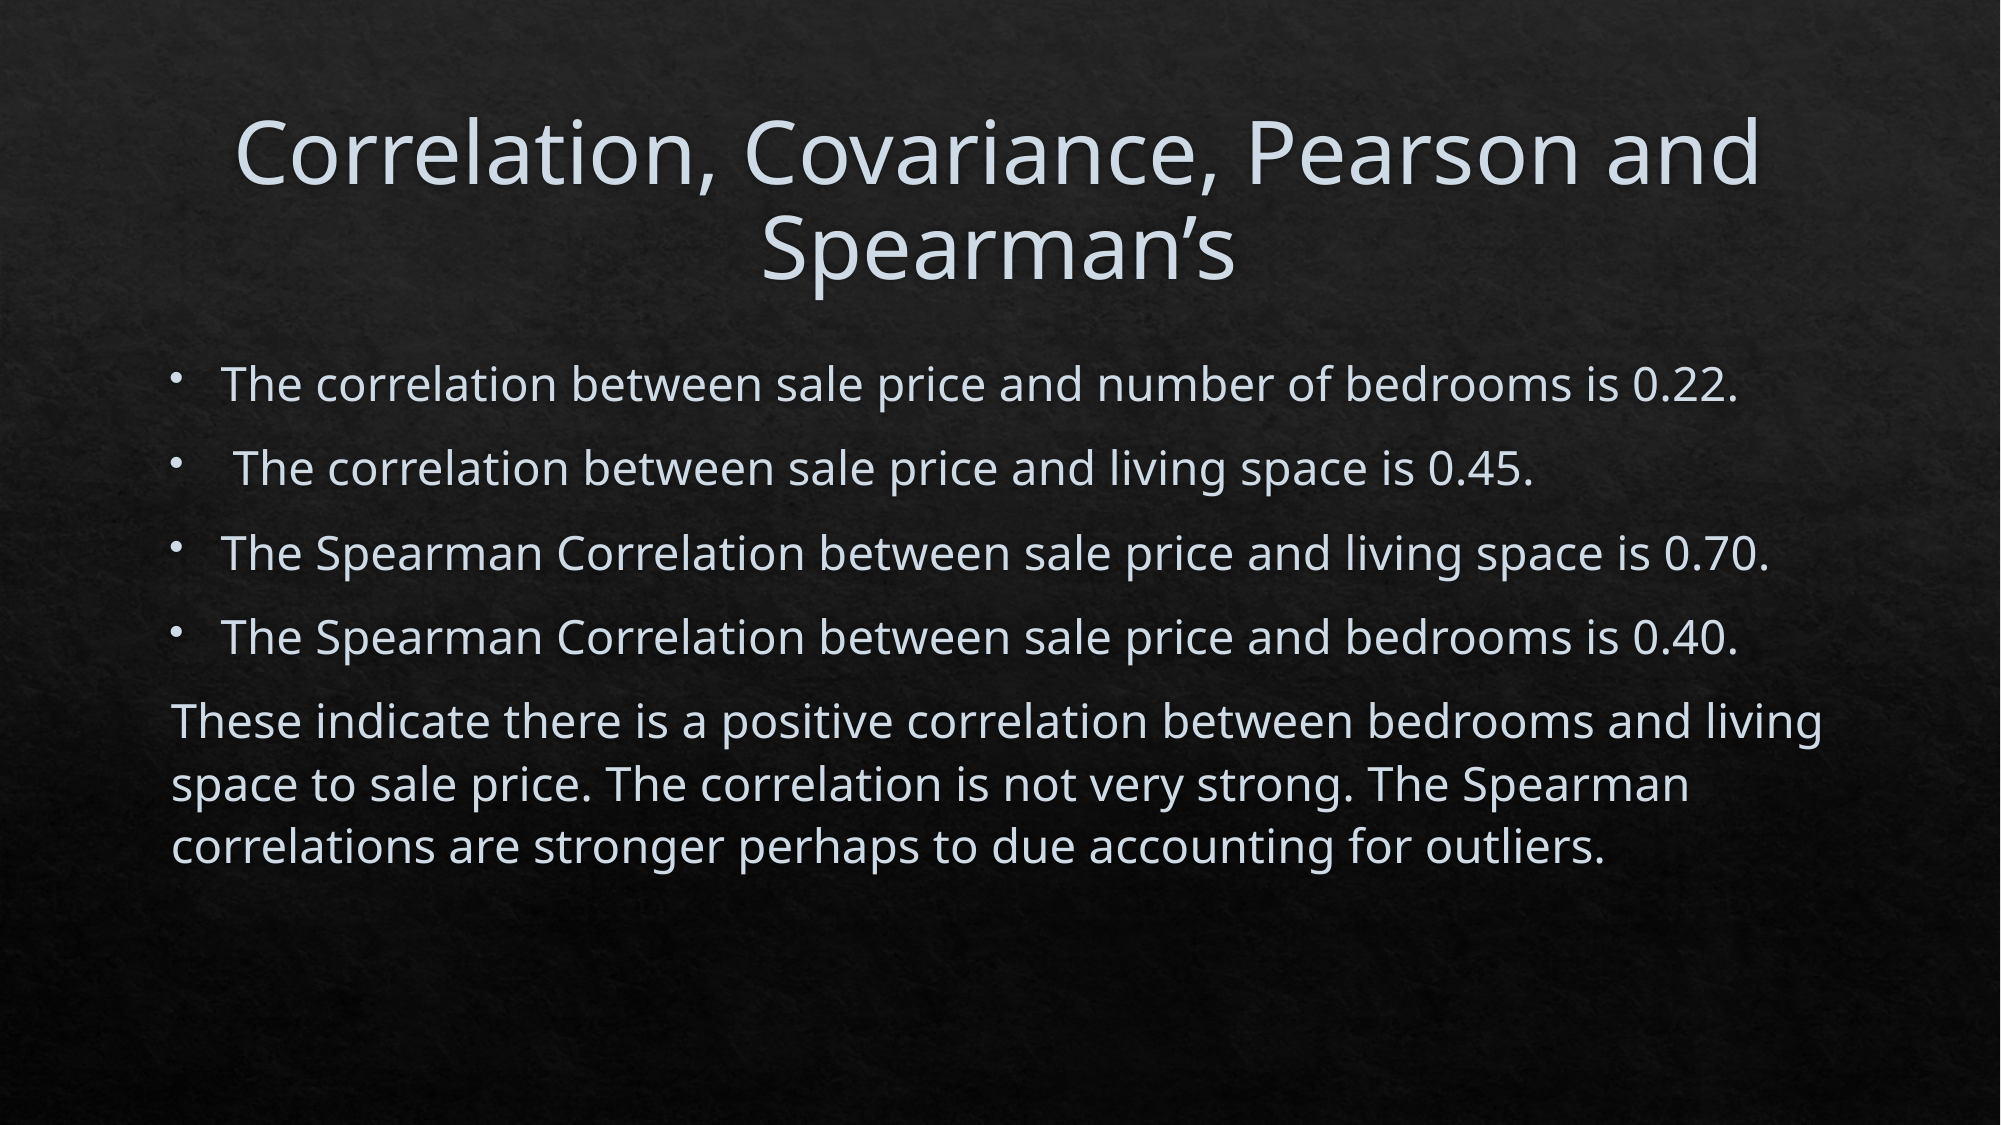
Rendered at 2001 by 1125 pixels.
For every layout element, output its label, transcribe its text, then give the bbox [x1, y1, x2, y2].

list The correlation between sale price and number of bedrooms is 0.22. The correlation between sale price and living space is 0.45. The Spearman Correlation between sale price and living space is 0.70. The Spearman Correlation between sale price and bedrooms is 0.40. These indicate there is a positive correlation between bedrooms and living space to sale price. The correlation is not very strong. The Spearman correlations are stronger perhaps to due accounting for outliers. [149, 340, 1849, 950]
title Correlation, Covariance, Pearson and Spearman’s [149, 99, 1849, 307]
